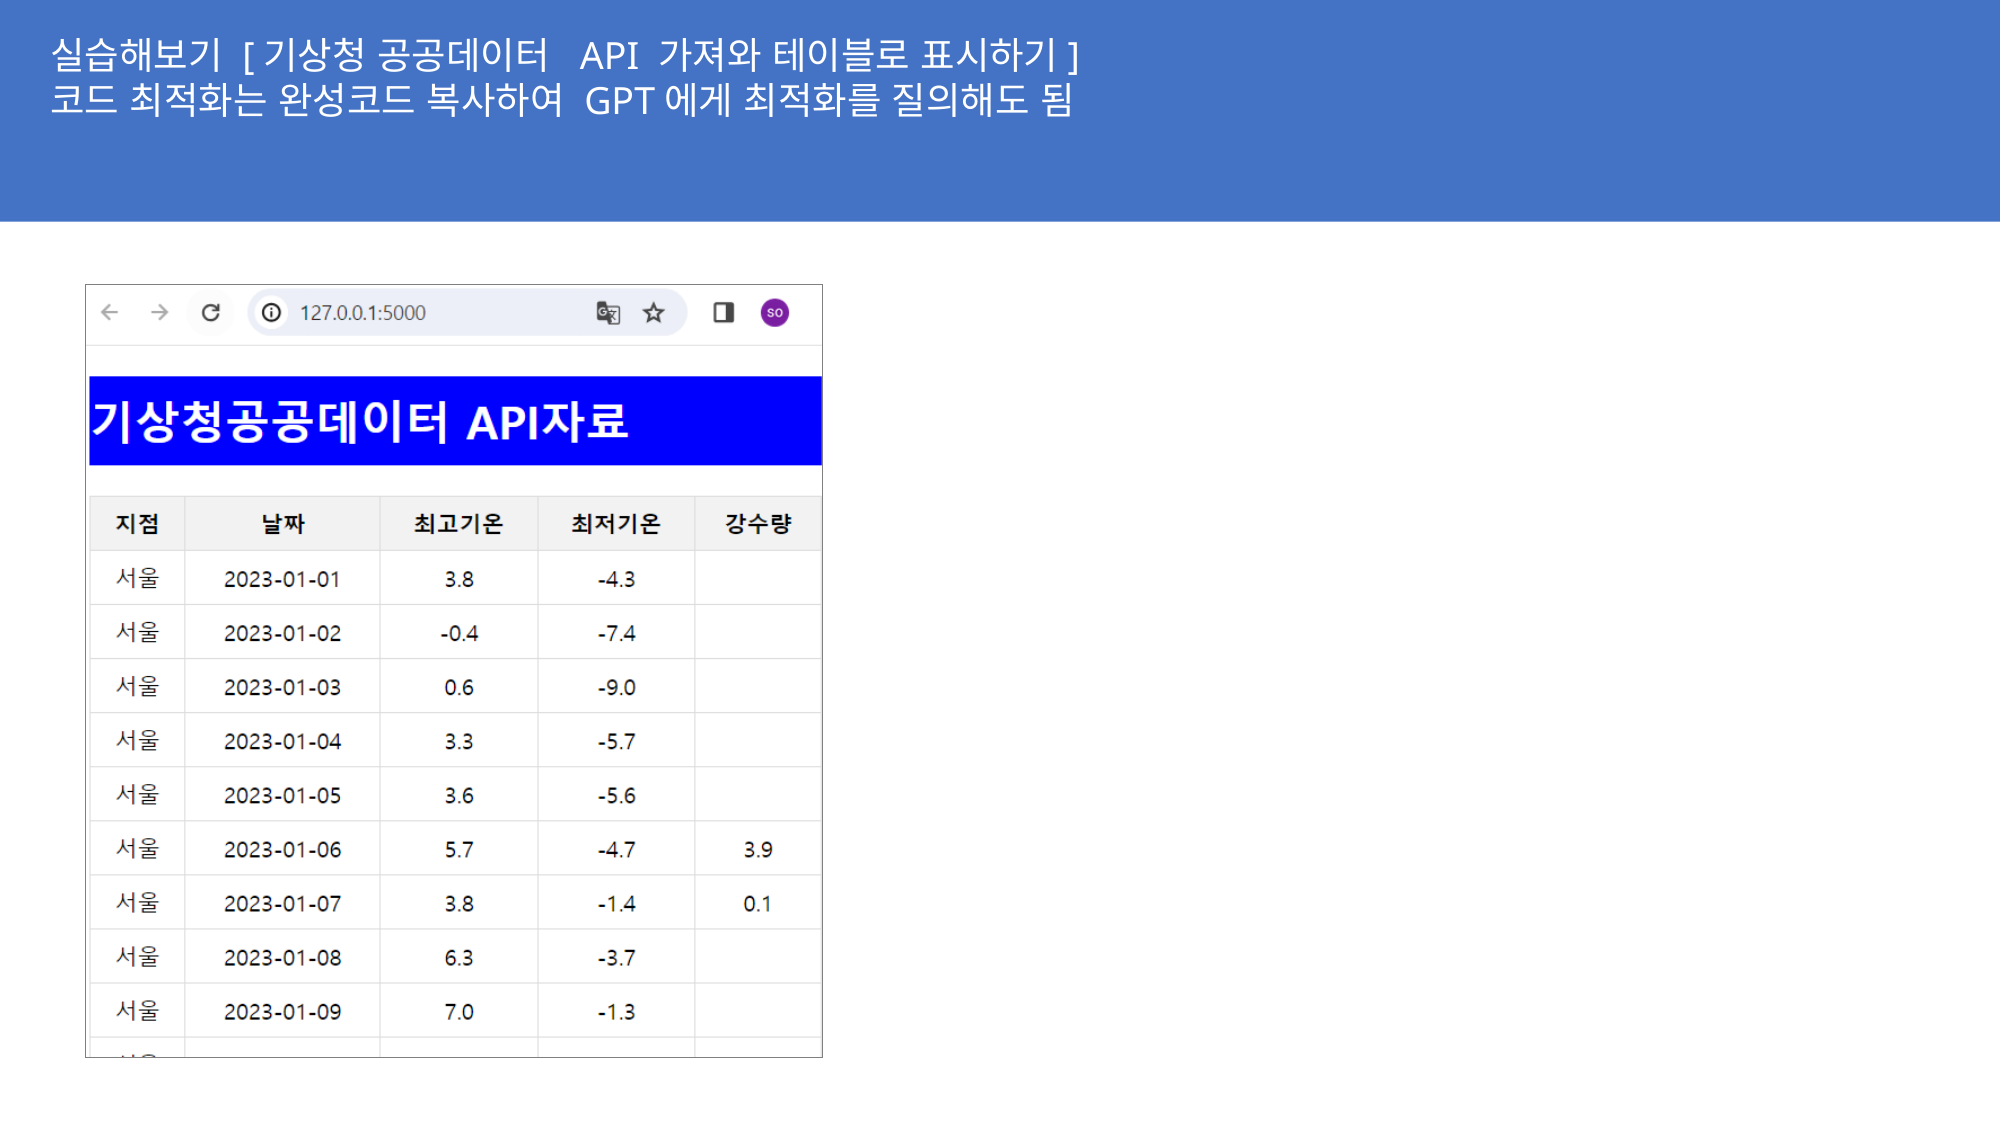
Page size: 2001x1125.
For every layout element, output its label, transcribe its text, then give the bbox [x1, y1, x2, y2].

text_box [0, 0, 2000, 223]
text_box 실습해보기 [기상청 공공데이터 API 가져와 테이블로 표시하기] 코드 최적화는 완성코드 복사하여 GPT에게 최적화를 질의해도 됨 [35, 24, 1923, 130]
picture [85, 284, 823, 1058]
